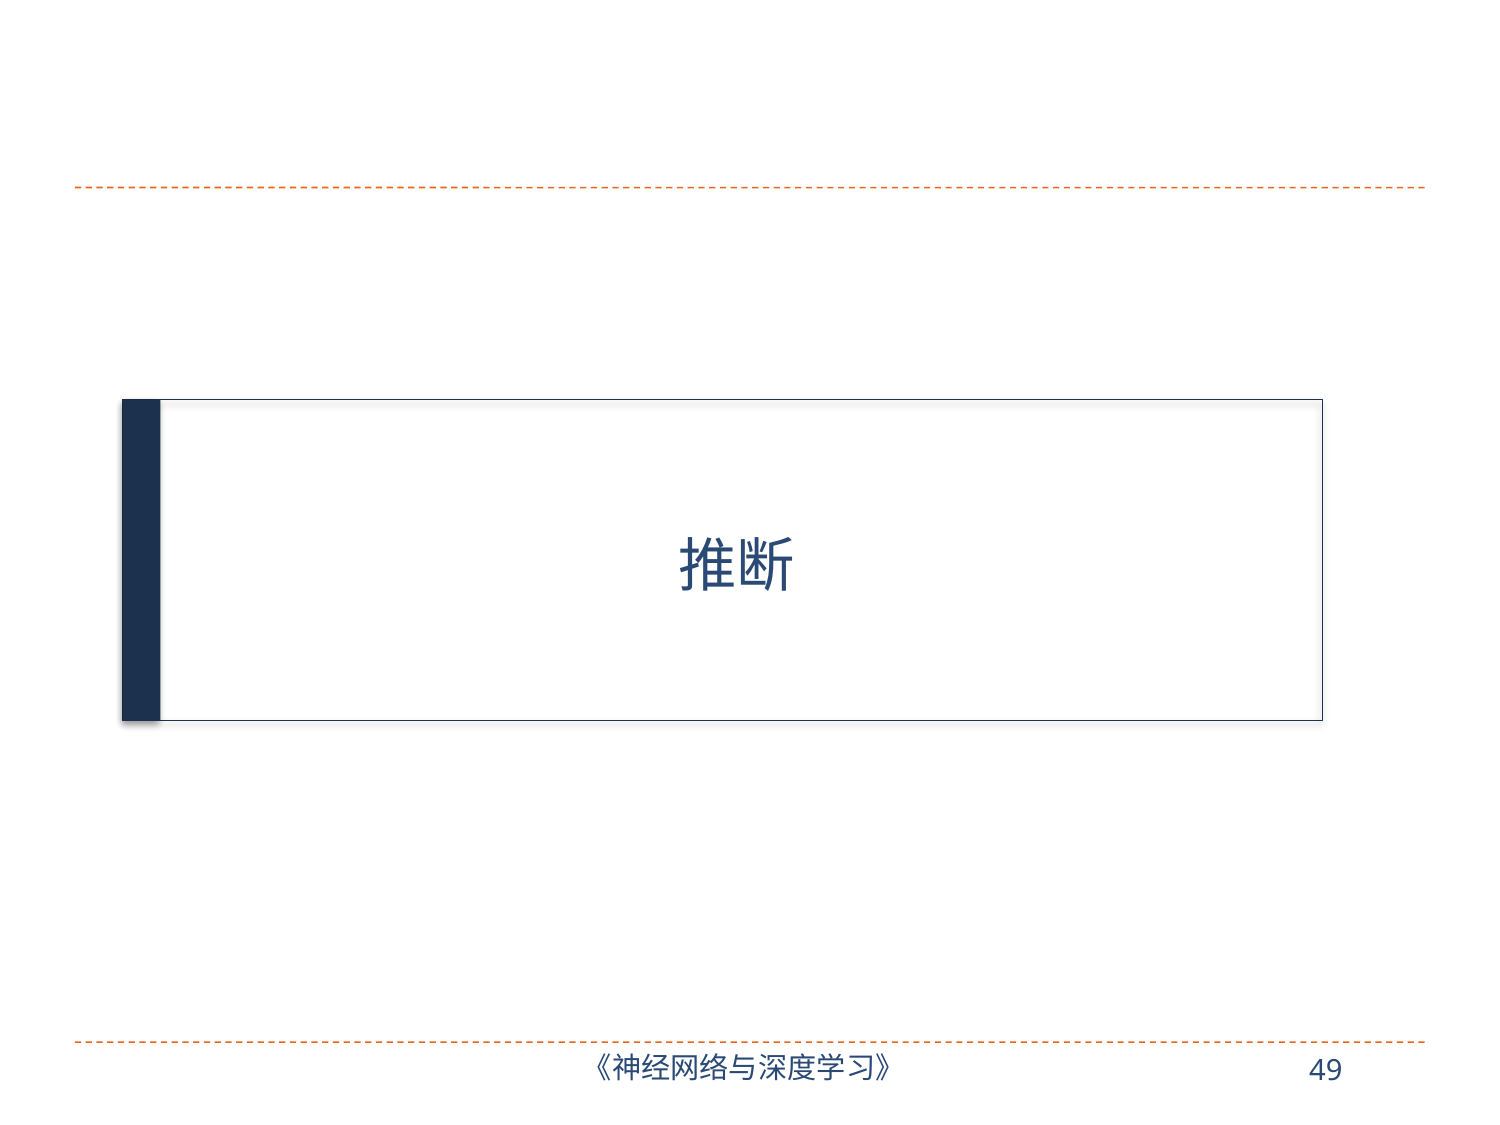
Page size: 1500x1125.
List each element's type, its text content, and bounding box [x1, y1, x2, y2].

title 推断 [174, 439, 1300, 688]
